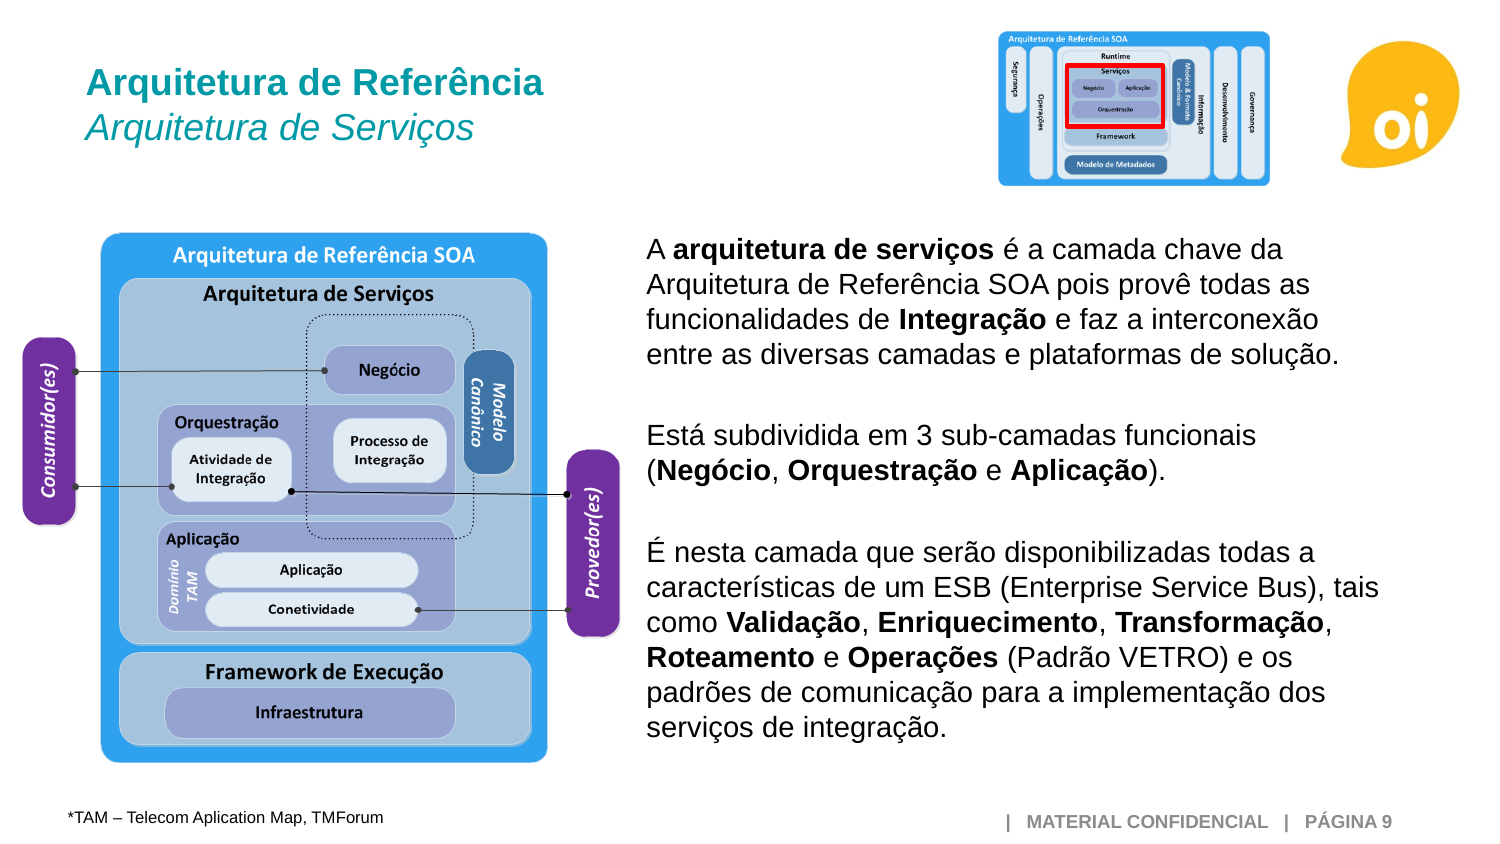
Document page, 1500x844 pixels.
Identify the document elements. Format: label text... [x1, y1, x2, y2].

list A arquitetura de serviços é a camada chave da Arquitetura de Referência SOA pois provê todas as funcionalidades de Integração e faz a interconexão entre as diversas camadas e plataformas de solução. Está subdividida em 3 sub-camadas funcionais (Negócio, Orquestração e Aplicação). É nesta camada que serão disponibilizadas todas a características de um ESB (Enterprise Service Bus), tais como Validação, Enriquecimento, Transformação, Roteamento e Operações (Padrão VETRO) e os padrões de comunicação para a implementação dos serviços de integração. [631, 222, 1408, 761]
text_box *TAM – Telecom Aplication Map, TMForum [53, 799, 857, 835]
picture [0, 0, 1500, 844]
title Arquitetura de Referência Arquitetura de Serviços [70, 50, 992, 157]
slide_number | MATERIAL CONFIDENCIAL | PÁGINA 9 [773, 799, 1408, 844]
